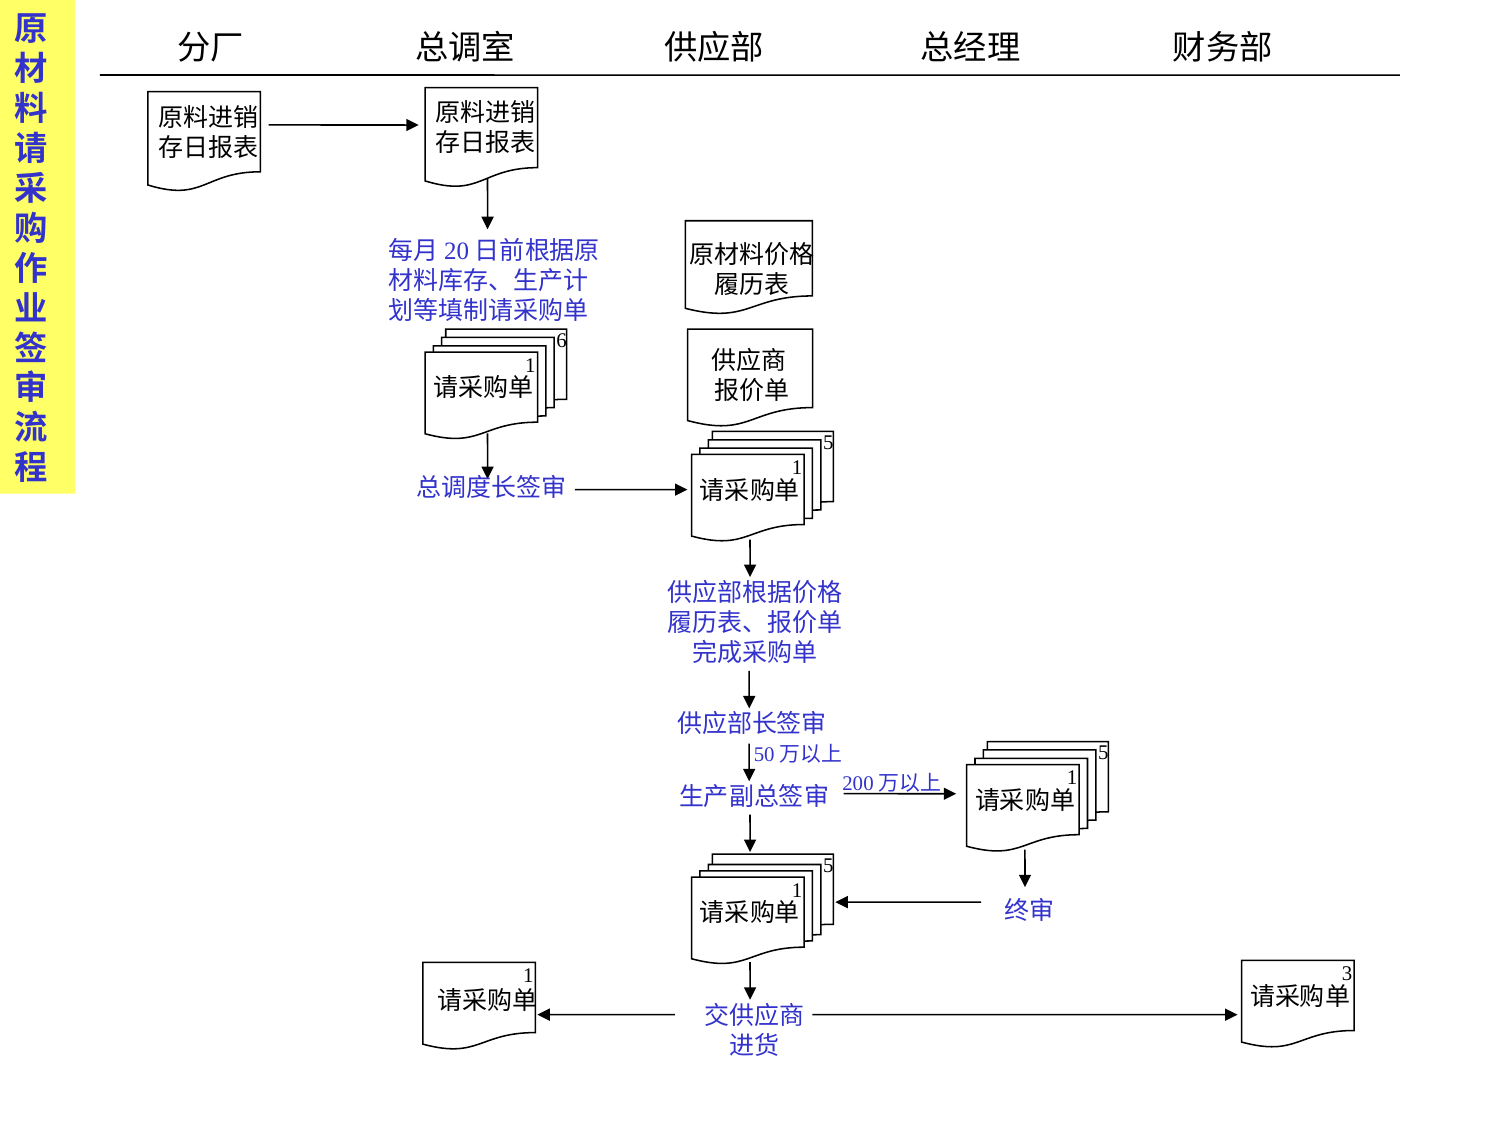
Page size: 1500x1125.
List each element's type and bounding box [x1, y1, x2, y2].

text_box [683, 952, 1382, 1067]
text_box [373, 87, 619, 439]
text_box [640, 539, 1121, 853]
text_box [668, 843, 846, 964]
text_box [835, 849, 1100, 933]
text_box [683, 329, 821, 426]
slide_number [1074, 1024, 1388, 1101]
text_box [0, 0, 75, 494]
text_box [402, 421, 846, 541]
text_box [670, 220, 834, 314]
text_box [406, 954, 676, 1049]
text_box [162, 18, 1400, 74]
text_box [143, 91, 419, 191]
